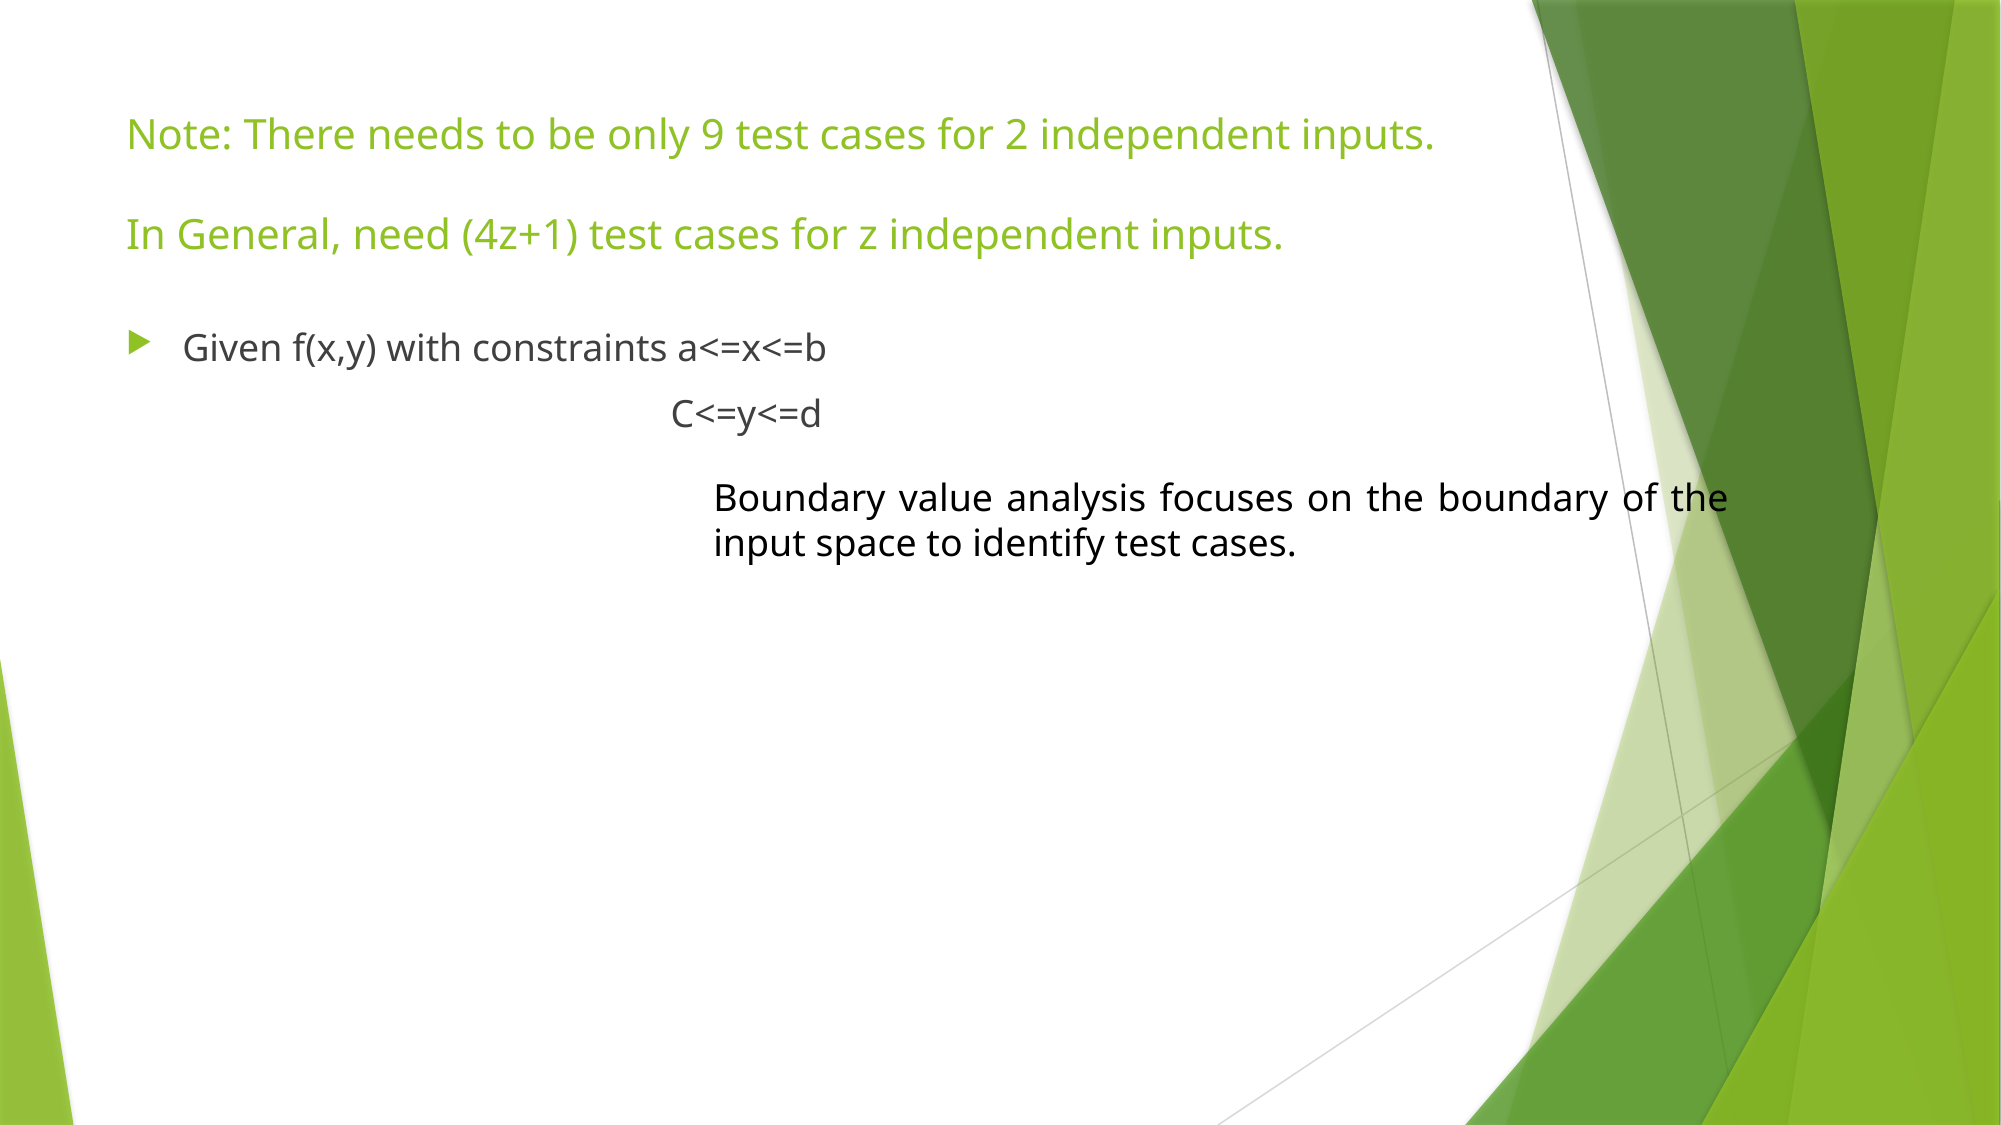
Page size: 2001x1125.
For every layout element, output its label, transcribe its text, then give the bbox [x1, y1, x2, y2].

text_box Boundary value analysis focuses on the boundary of the input space to identify test cases. [173, 467, 1745, 572]
list Given f(x,y) with constraints a<=x<=b C<=y<=d [111, 316, 1522, 468]
title Note: There needs to be only 9 test cases for 2 independent inputs. In General, need (4z+1) test cases for z independent inputs. [111, 99, 1522, 316]
